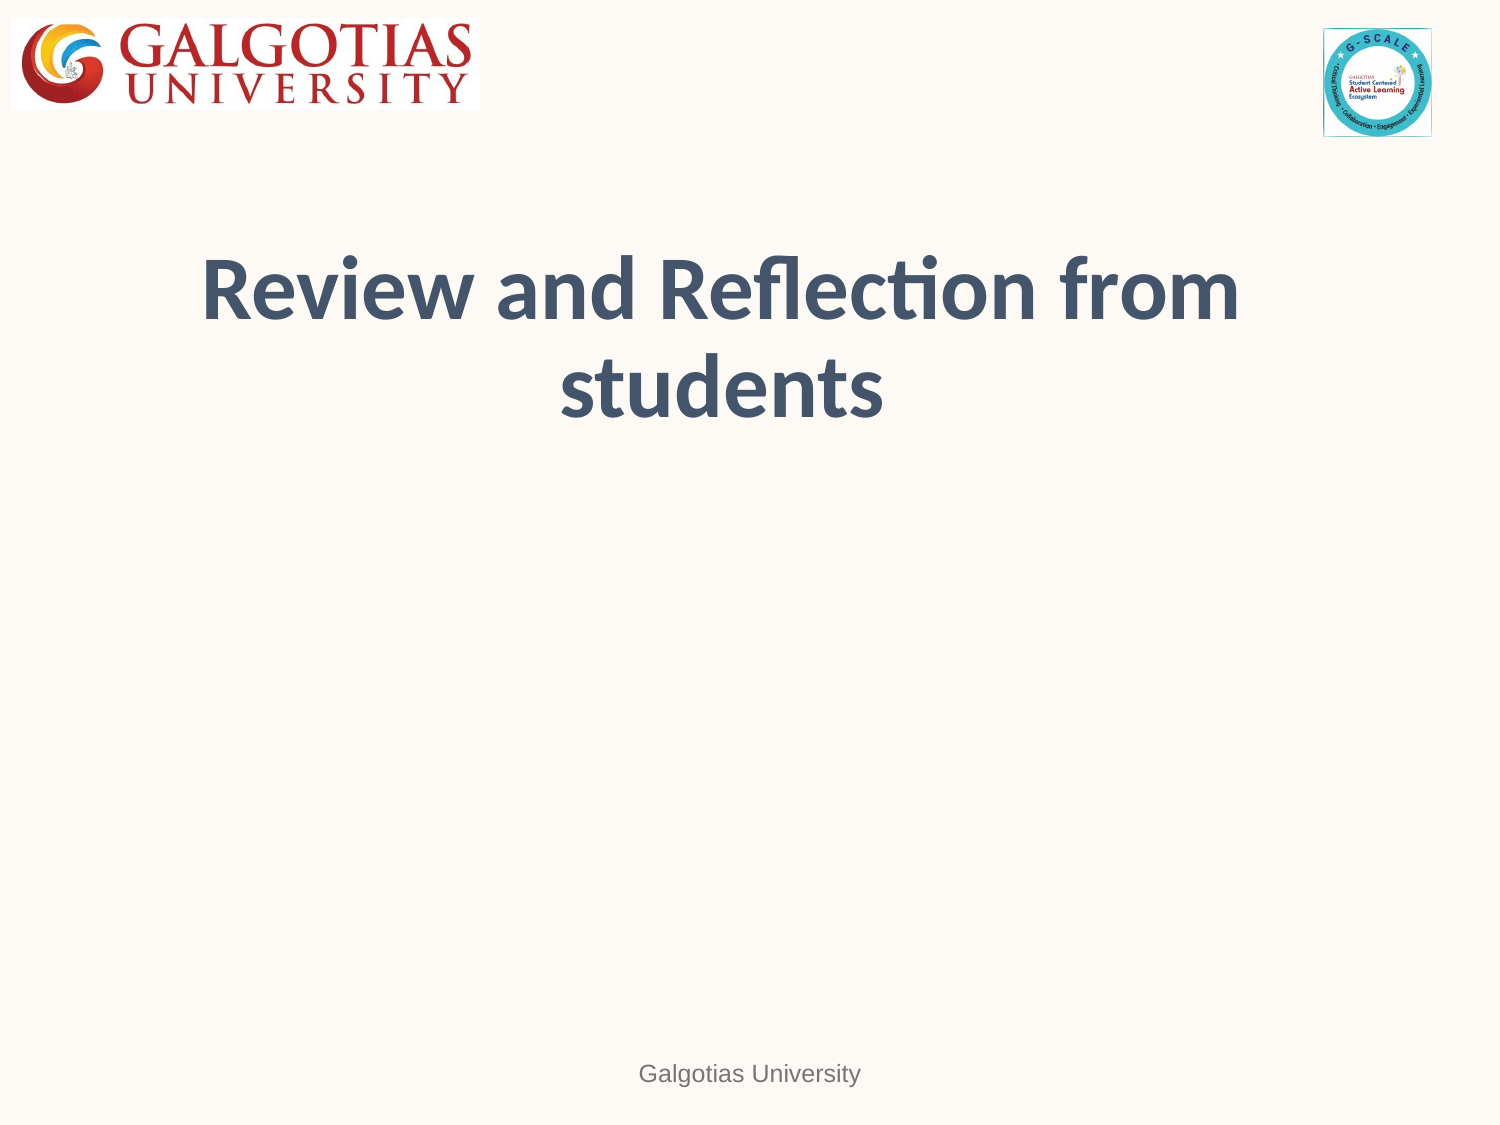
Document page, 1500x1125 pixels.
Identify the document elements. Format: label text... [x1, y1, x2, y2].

title Review and Reflection from students [91, 233, 1353, 447]
picture [1323, 28, 1432, 137]
picture [12, 18, 481, 110]
